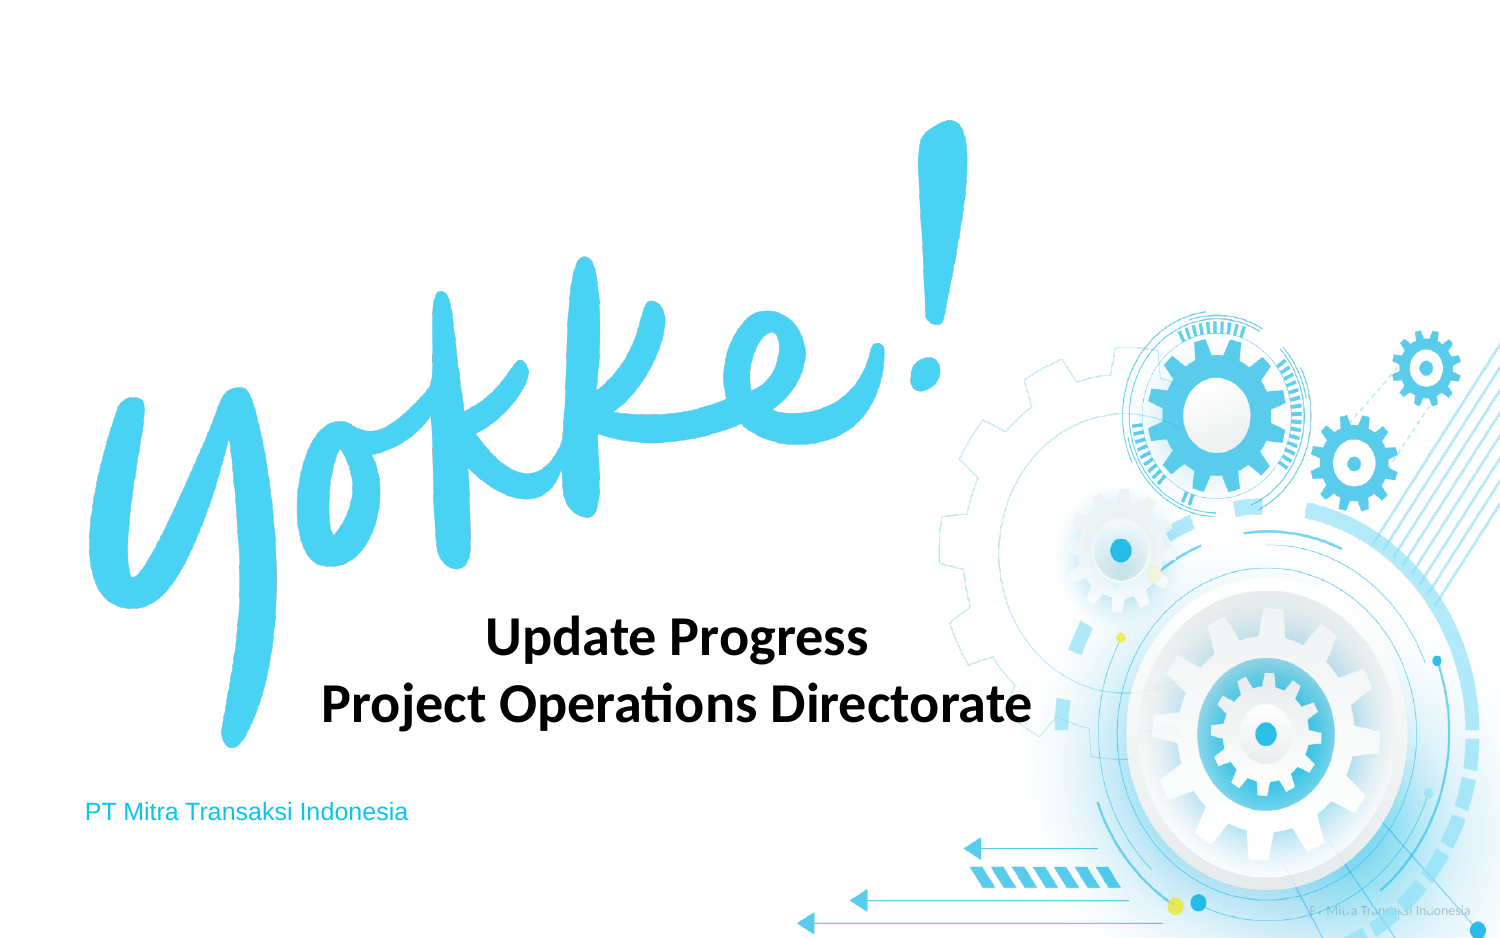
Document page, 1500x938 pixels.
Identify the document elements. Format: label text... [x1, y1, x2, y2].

picture [77, 105, 1500, 938]
text_box PT Mitra Transaksi Indonesia [73, 786, 650, 832]
text_box Update Progress Project Operations Directorate [306, 591, 1048, 742]
